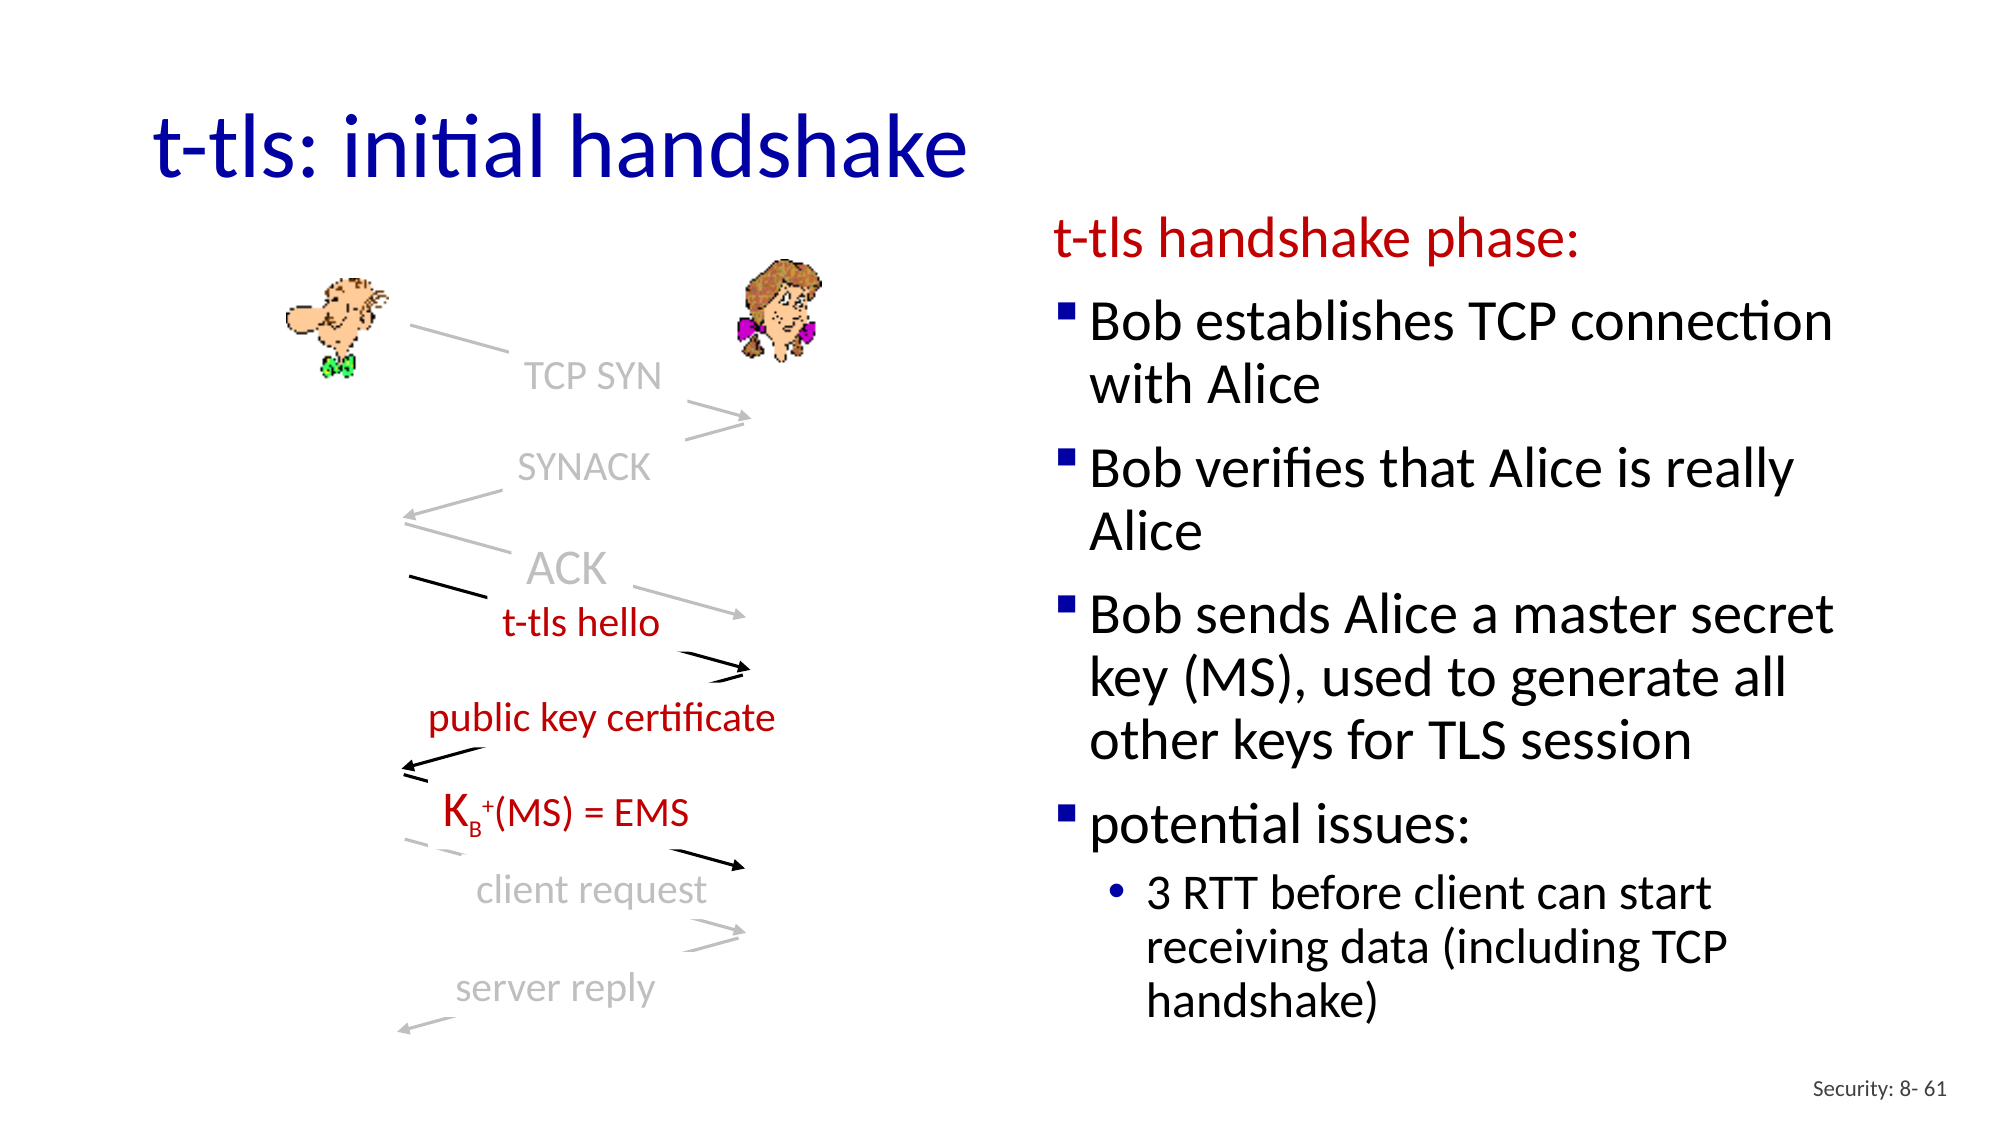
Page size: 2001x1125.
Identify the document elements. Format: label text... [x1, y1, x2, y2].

list t-tls handshake phase: Bob establishes TCP connection with Alice Bob verifies that Alice is really Alice Bob sends Alice a master secret key (MS), used to generate all other keys for TLS session potential issues: 3 RTT before client can start receiving data (including TCP handshake) [1016, 199, 1867, 1059]
picture [286, 278, 389, 383]
title t-tls: initial handshake [137, 74, 1863, 221]
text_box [397, 839, 751, 1032]
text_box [402, 324, 752, 618]
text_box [401, 576, 801, 869]
slide_number Security: 8- 61 [1512, 1056, 1963, 1117]
picture [734, 259, 822, 367]
